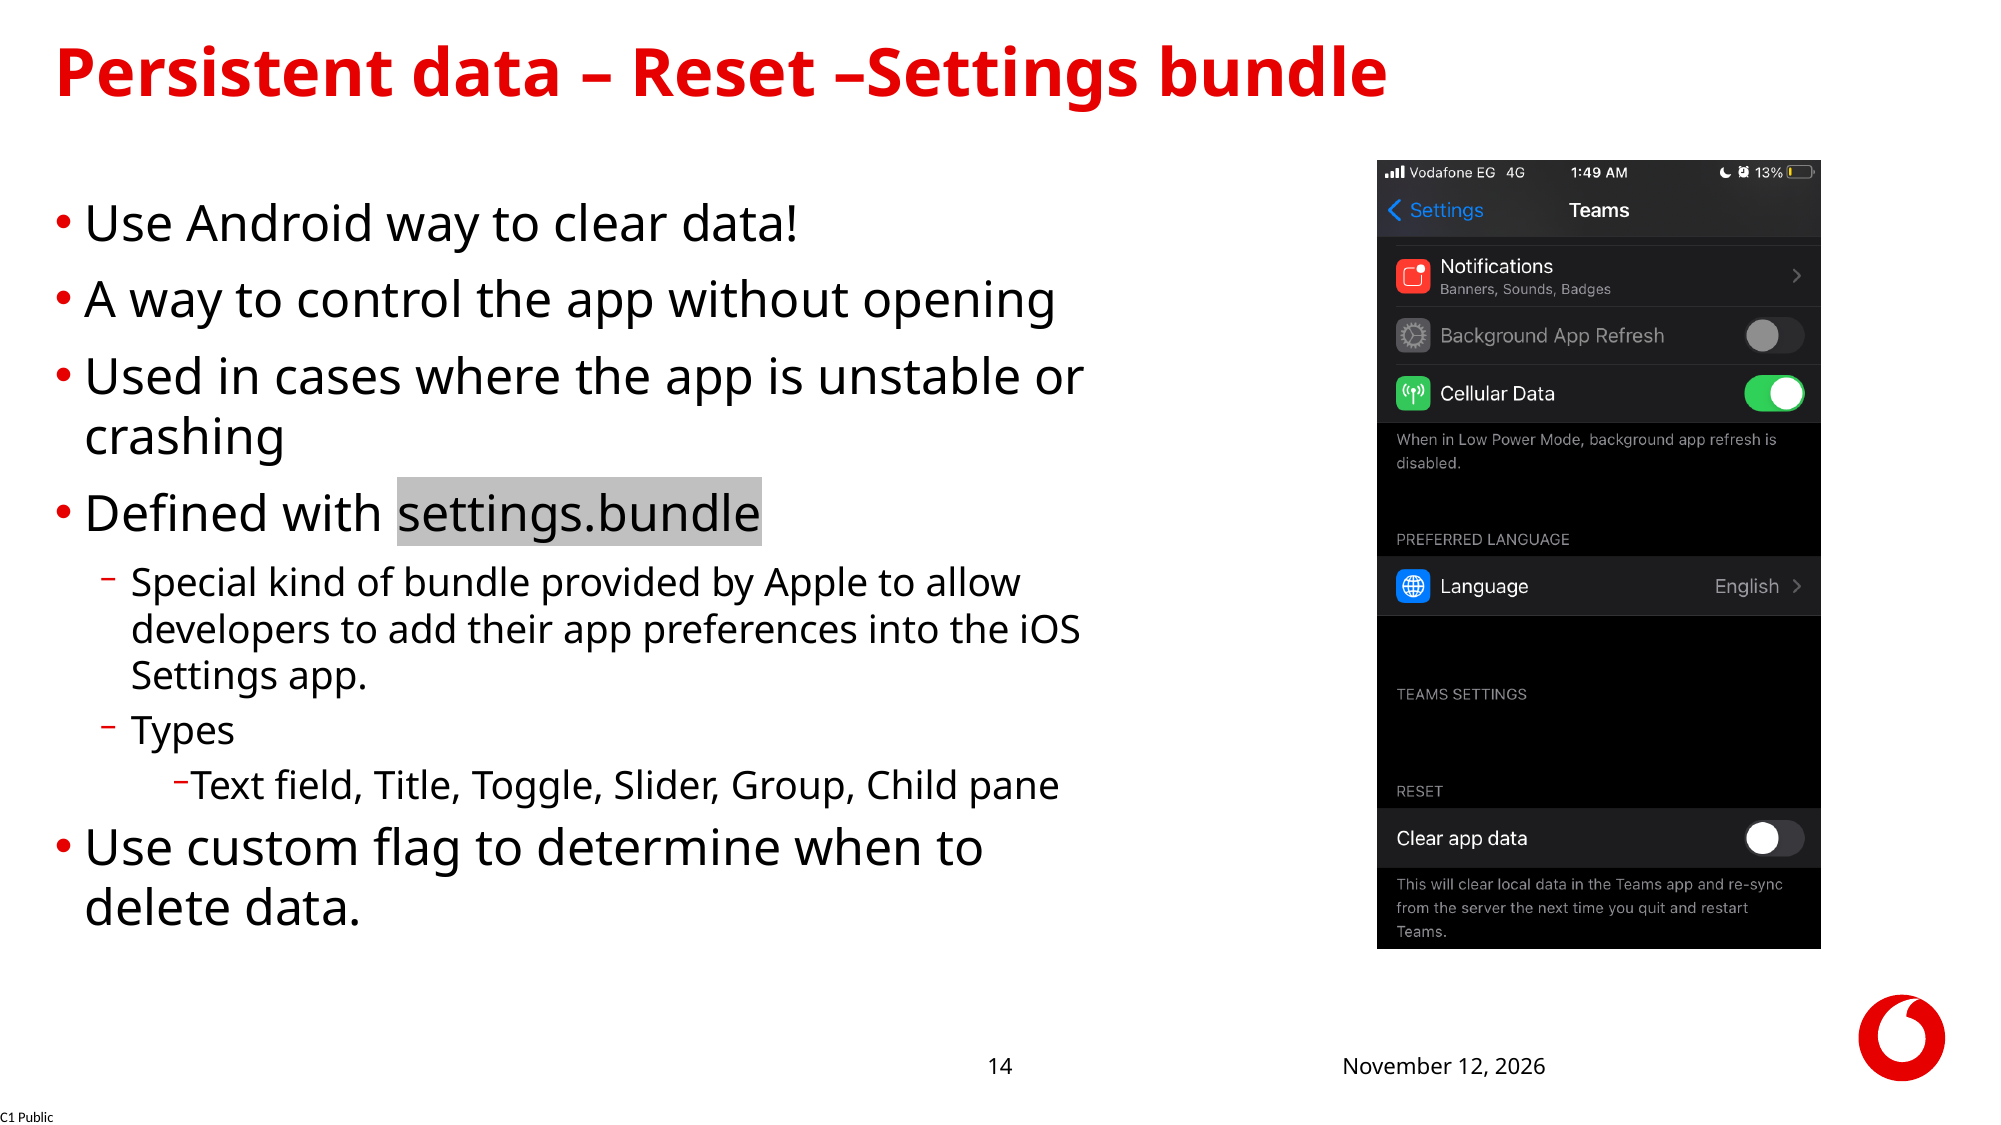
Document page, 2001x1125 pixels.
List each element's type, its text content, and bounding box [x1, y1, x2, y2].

picture [1377, 160, 1822, 949]
title Persistent data – Reset –Settings bundle [54, 45, 1944, 191]
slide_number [1342, 1030, 1809, 1083]
slide_number 14 [954, 1030, 1046, 1084]
list Use Android way to clear data! A way to control the app without opening Used in cases where the app is unstable or crashing Defined with settings.bundle Special kind of bundle provided by Apple to allow developers to add their app preferences into the iOS Settings app. Types Text field, Title, Toggle, Slider, Group, Child pane Use custom flag to determine when to delete data. [54, 191, 1144, 980]
